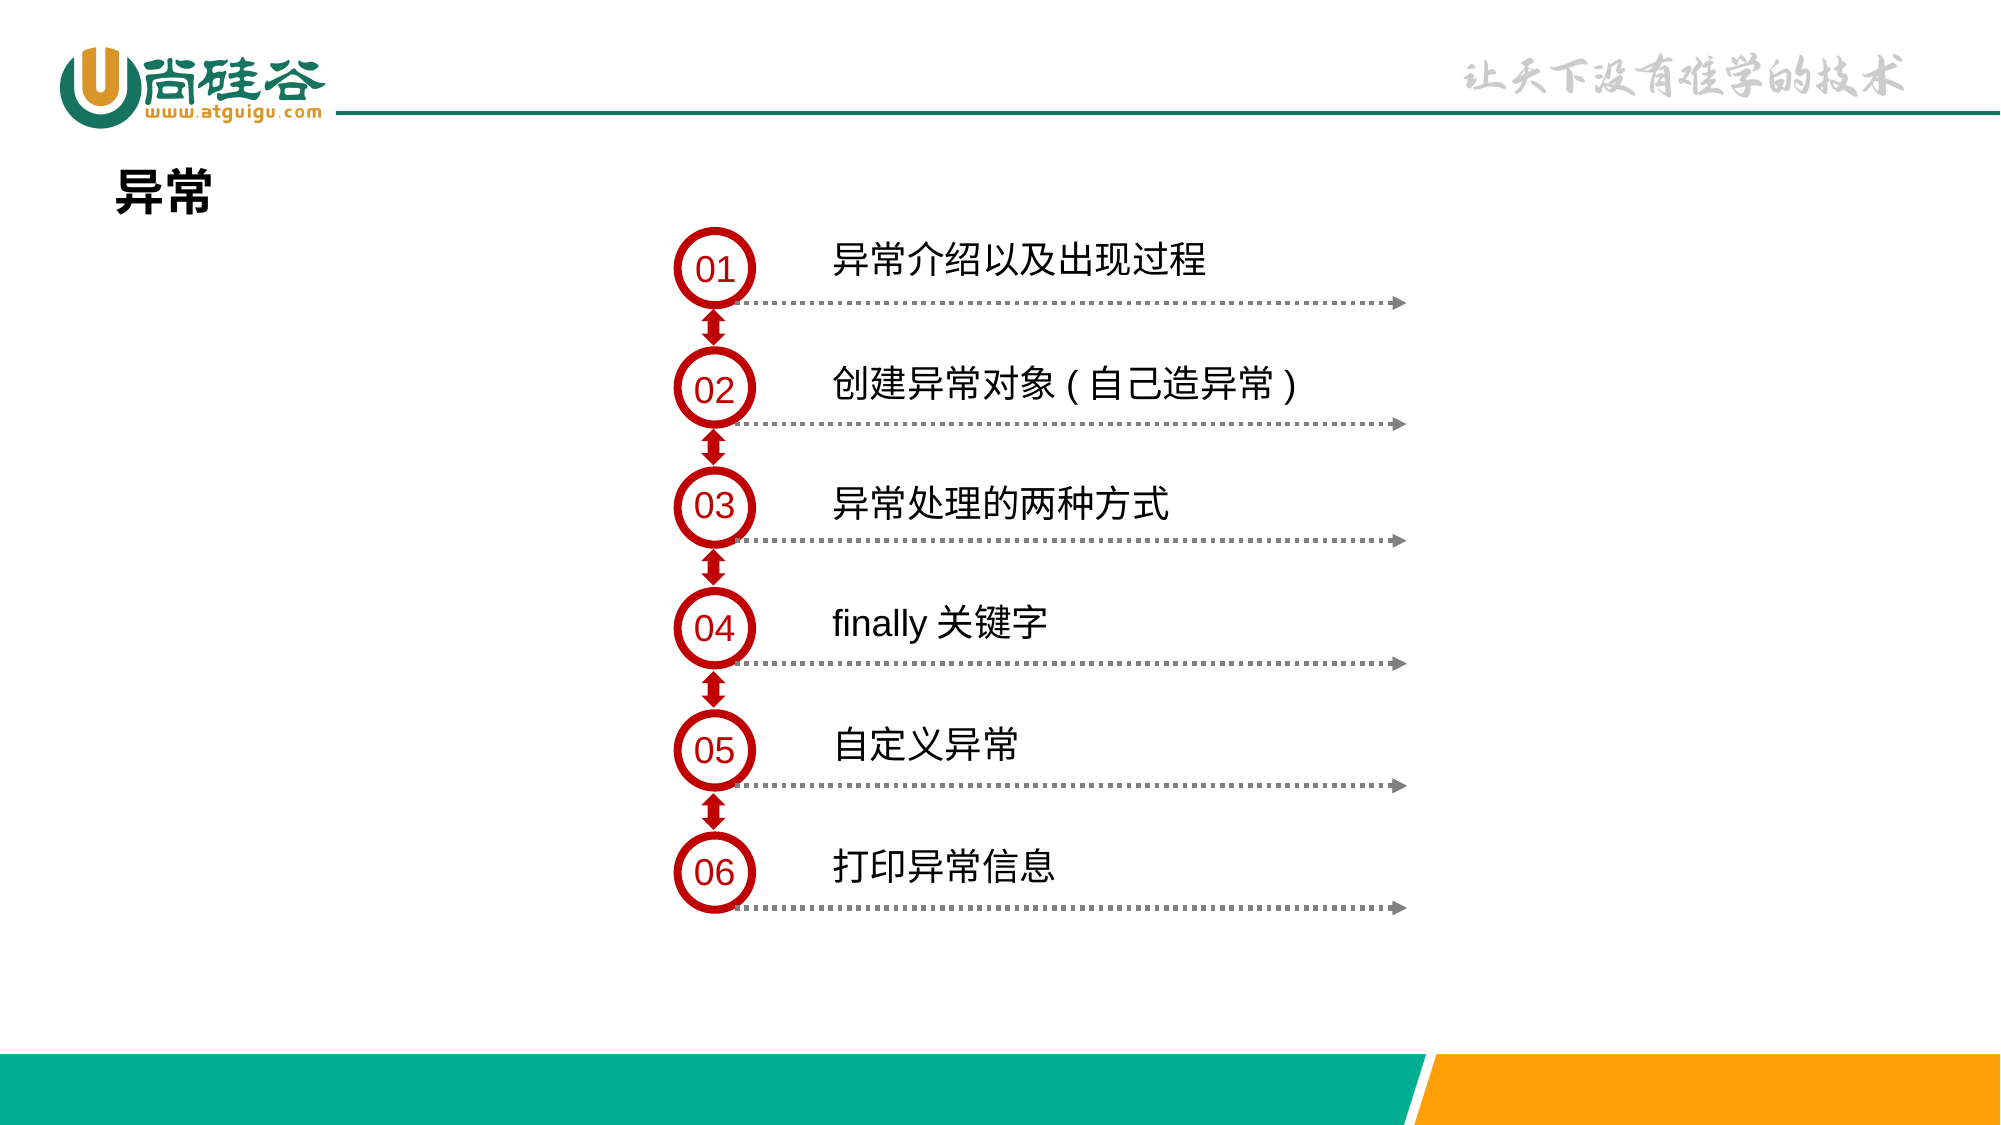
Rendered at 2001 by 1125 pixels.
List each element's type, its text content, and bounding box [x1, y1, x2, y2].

text_box [701, 548, 726, 586]
text_box 02 [679, 358, 751, 419]
text_box [684, 345, 746, 358]
text_box [672, 365, 679, 410]
text_box [683, 901, 747, 915]
text_box 05 [679, 718, 751, 779]
text_box [686, 225, 744, 237]
text_box [672, 728, 679, 773]
text_box [672, 850, 679, 895]
text_box 06 [679, 840, 751, 901]
text_box 创建异常对象(自己造异常) [817, 352, 1412, 413]
text_box 03 [679, 473, 751, 534]
text_box [752, 247, 758, 289]
text_box [751, 365, 758, 410]
text_box [681, 534, 748, 550]
text_box [672, 485, 679, 530]
text_box [751, 606, 758, 651]
text_box [751, 850, 758, 895]
text_box 异常 [100, 123, 1861, 296]
text_box 异常处理的两种方式 [817, 472, 1412, 532]
text_box [751, 728, 758, 773]
text_box [684, 657, 746, 671]
text_box [701, 428, 726, 466]
text_box 异常介绍以及出现过程 [817, 228, 1412, 288]
text_box [701, 671, 726, 708]
text_box 04 [679, 596, 751, 657]
text_box [687, 830, 742, 840]
text_box [687, 708, 742, 718]
text_box [690, 465, 740, 473]
text_box 打印异常信息 [817, 835, 1412, 896]
text_box [685, 298, 745, 311]
picture [0, 0, 2001, 1125]
text_box [672, 605, 679, 651]
text_box [687, 586, 743, 596]
text_box 自定义异常 [817, 713, 1412, 774]
text_box [683, 779, 746, 793]
text_box [701, 793, 726, 830]
text_box [686, 419, 743, 430]
text_box finally关键字 [817, 591, 1412, 652]
text_box 01 [680, 237, 752, 298]
text_box [672, 244, 680, 292]
text_box [701, 309, 726, 346]
text_box [751, 485, 758, 530]
